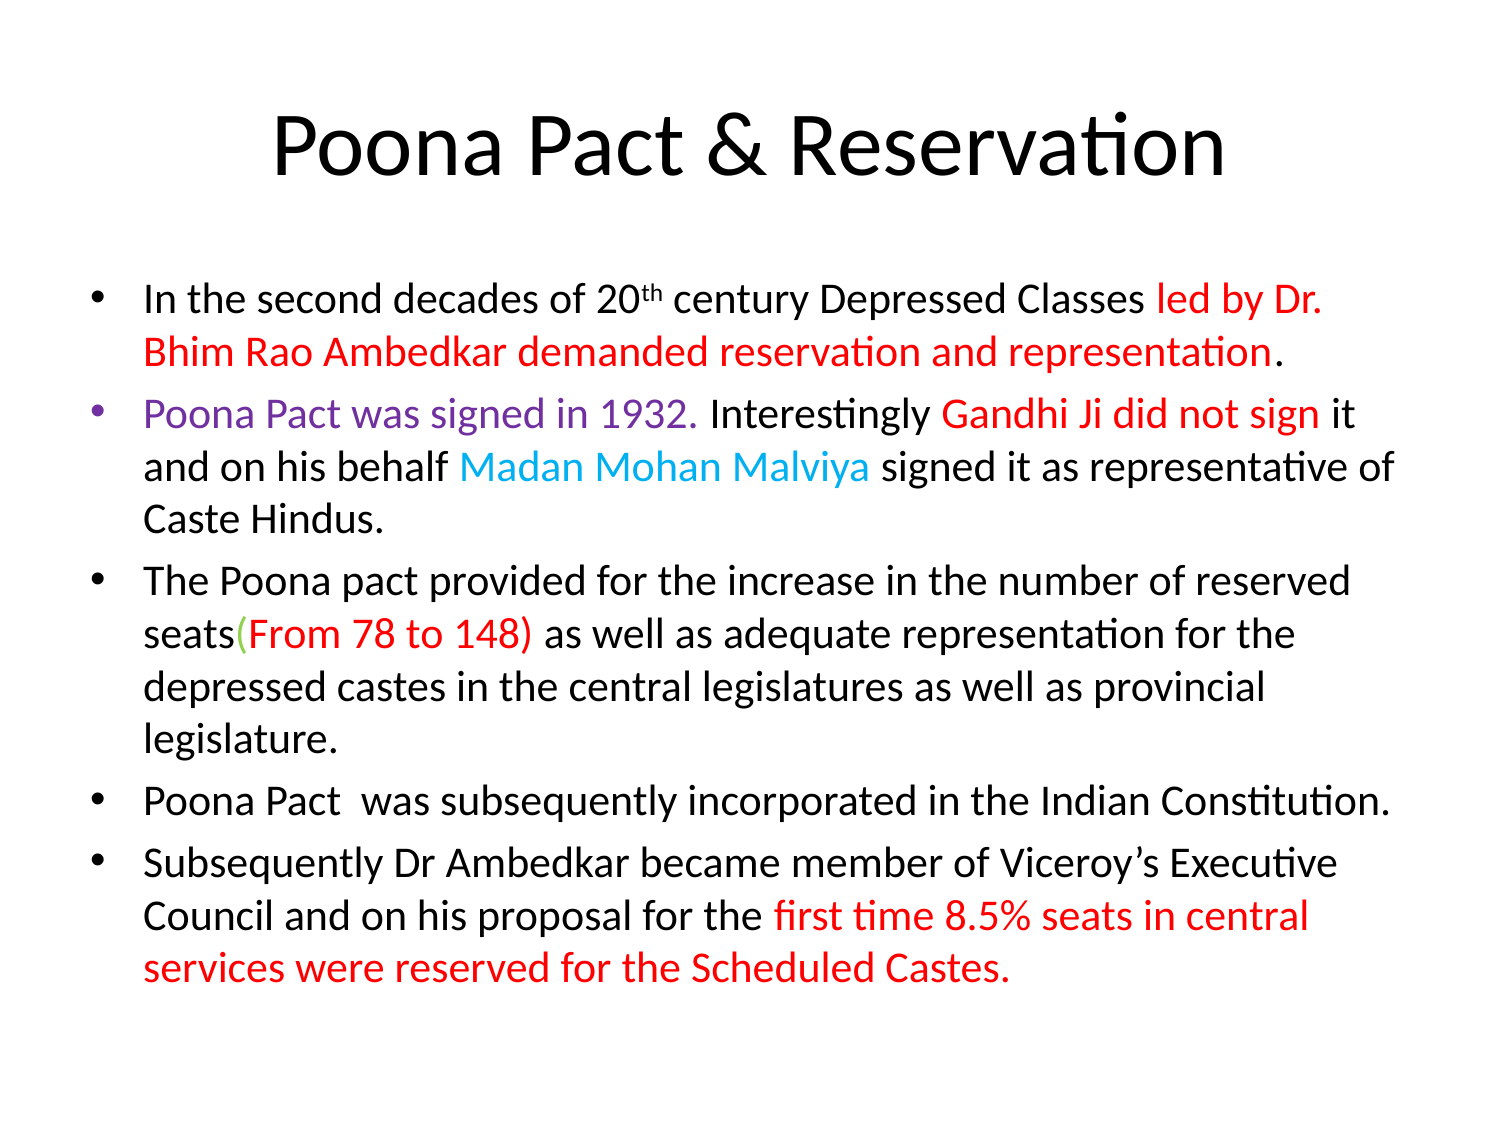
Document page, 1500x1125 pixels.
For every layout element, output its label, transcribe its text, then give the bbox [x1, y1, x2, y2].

list In the second decades of 20th century Depressed Classes led by Dr. Bhim Rao Ambedkar demanded reservation and representation. Poona Pact was signed in 1932. Interestingly Gandhi Ji did not sign it and on his behalf Madan Mohan Malviya signed it as representative of Caste Hindus. The Poona pact provided for the increase in the number of reserved seats(From 78 to 148) as well as adequate representation for the depressed castes in the central legislatures as well as provincial legislature. Poona Pact was subsequently incorporated in the Indian Constitution. Subsequently Dr Ambedkar became member of Viceroy’s Executive Council and on his proposal for the first time 8.5% seats in central services were reserved for the Scheduled Castes. [75, 262, 1425, 1005]
title Poona Pact & Reservation [75, 45, 1425, 233]
